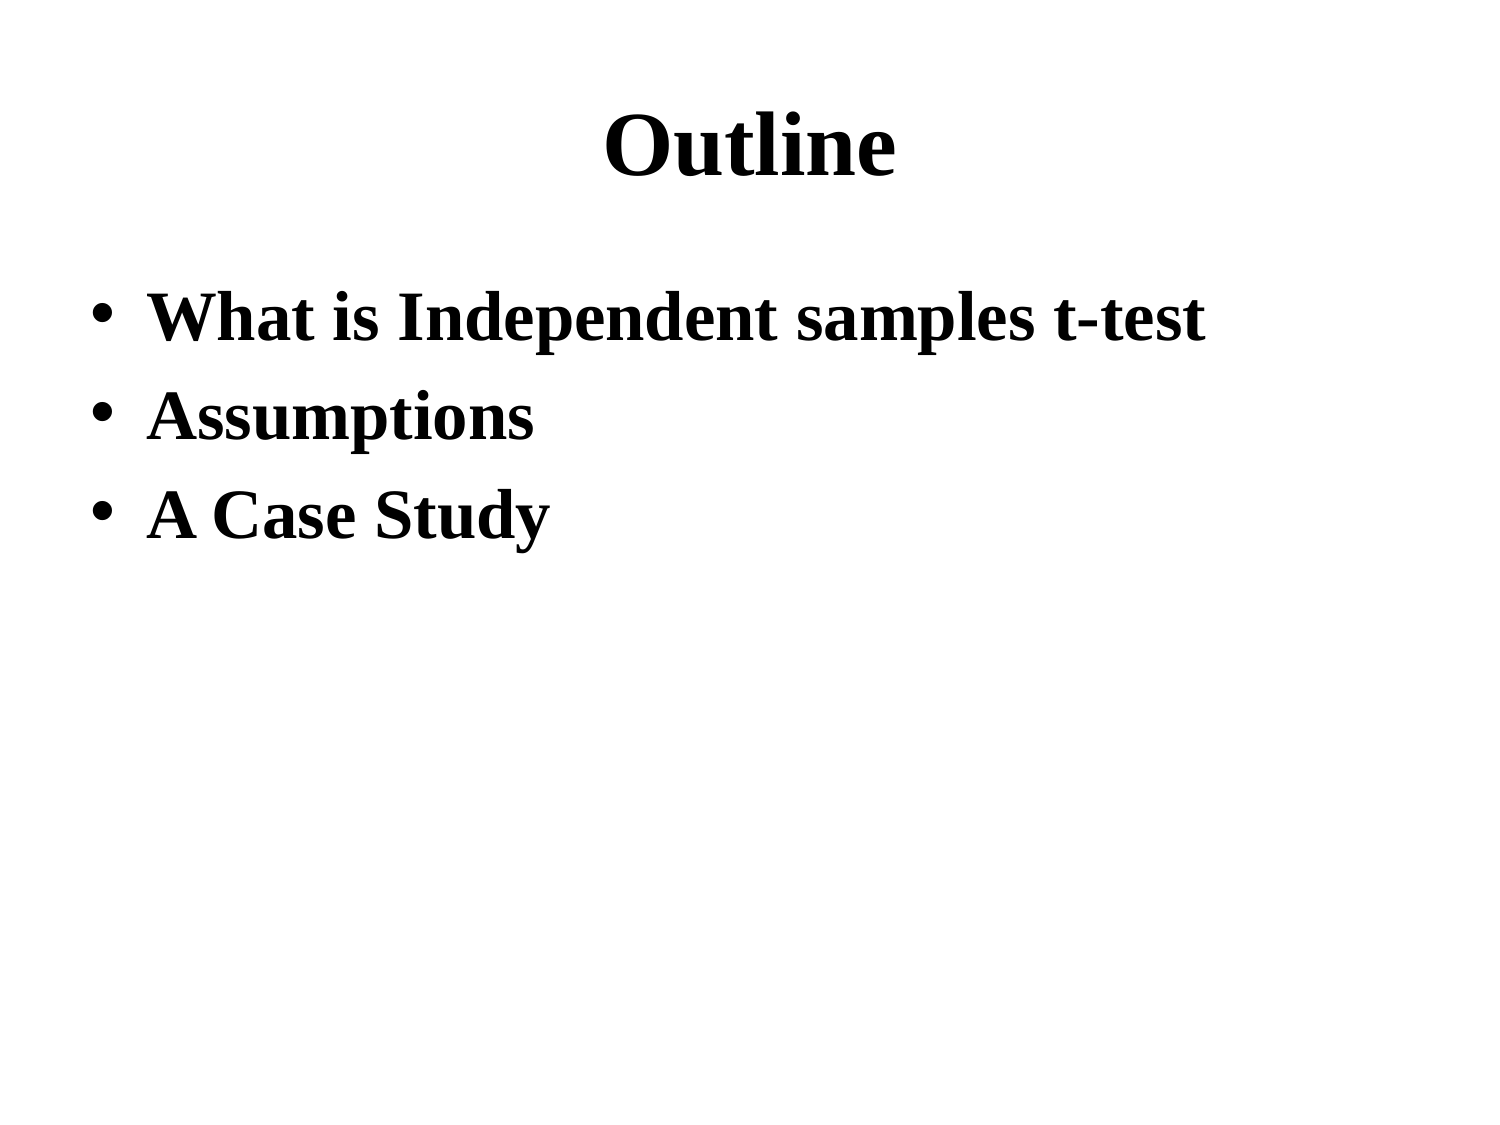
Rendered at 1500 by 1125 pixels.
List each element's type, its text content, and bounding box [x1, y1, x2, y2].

list What is Independent samples t-test Assumptions A Case Study [75, 262, 1425, 1005]
title Outline [75, 45, 1425, 233]
